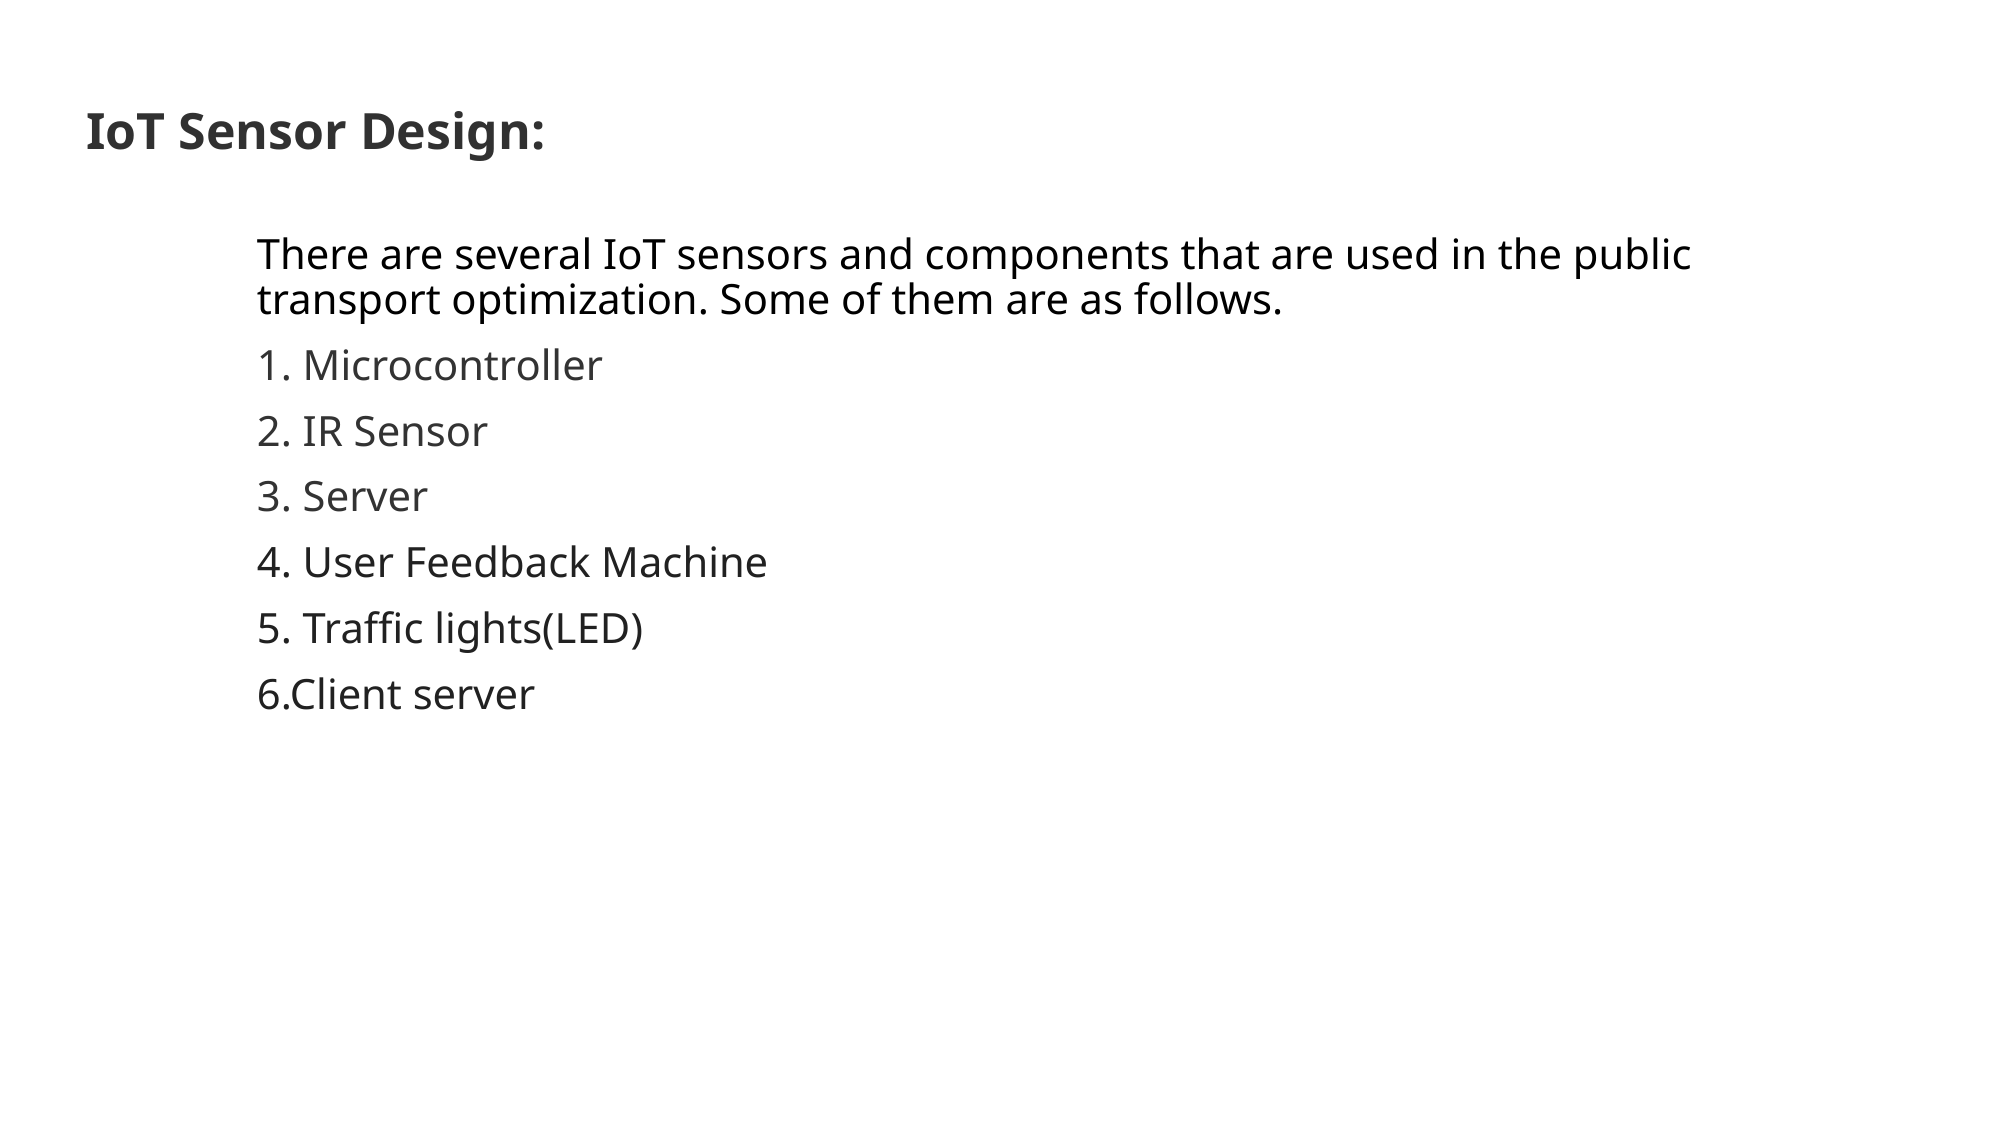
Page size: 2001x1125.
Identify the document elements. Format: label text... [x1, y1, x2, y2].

title IoT Sensor Design: [71, 62, 1572, 168]
subtitle There are several IoT sensors and components that are used in the public transport optimization. Some of them are as follows. 1. Microcontroller 2. IR Sensor 3. Server 4. User Feedback Machine 5. Traffic lights(LED) 6.Client server [241, 225, 1750, 863]
